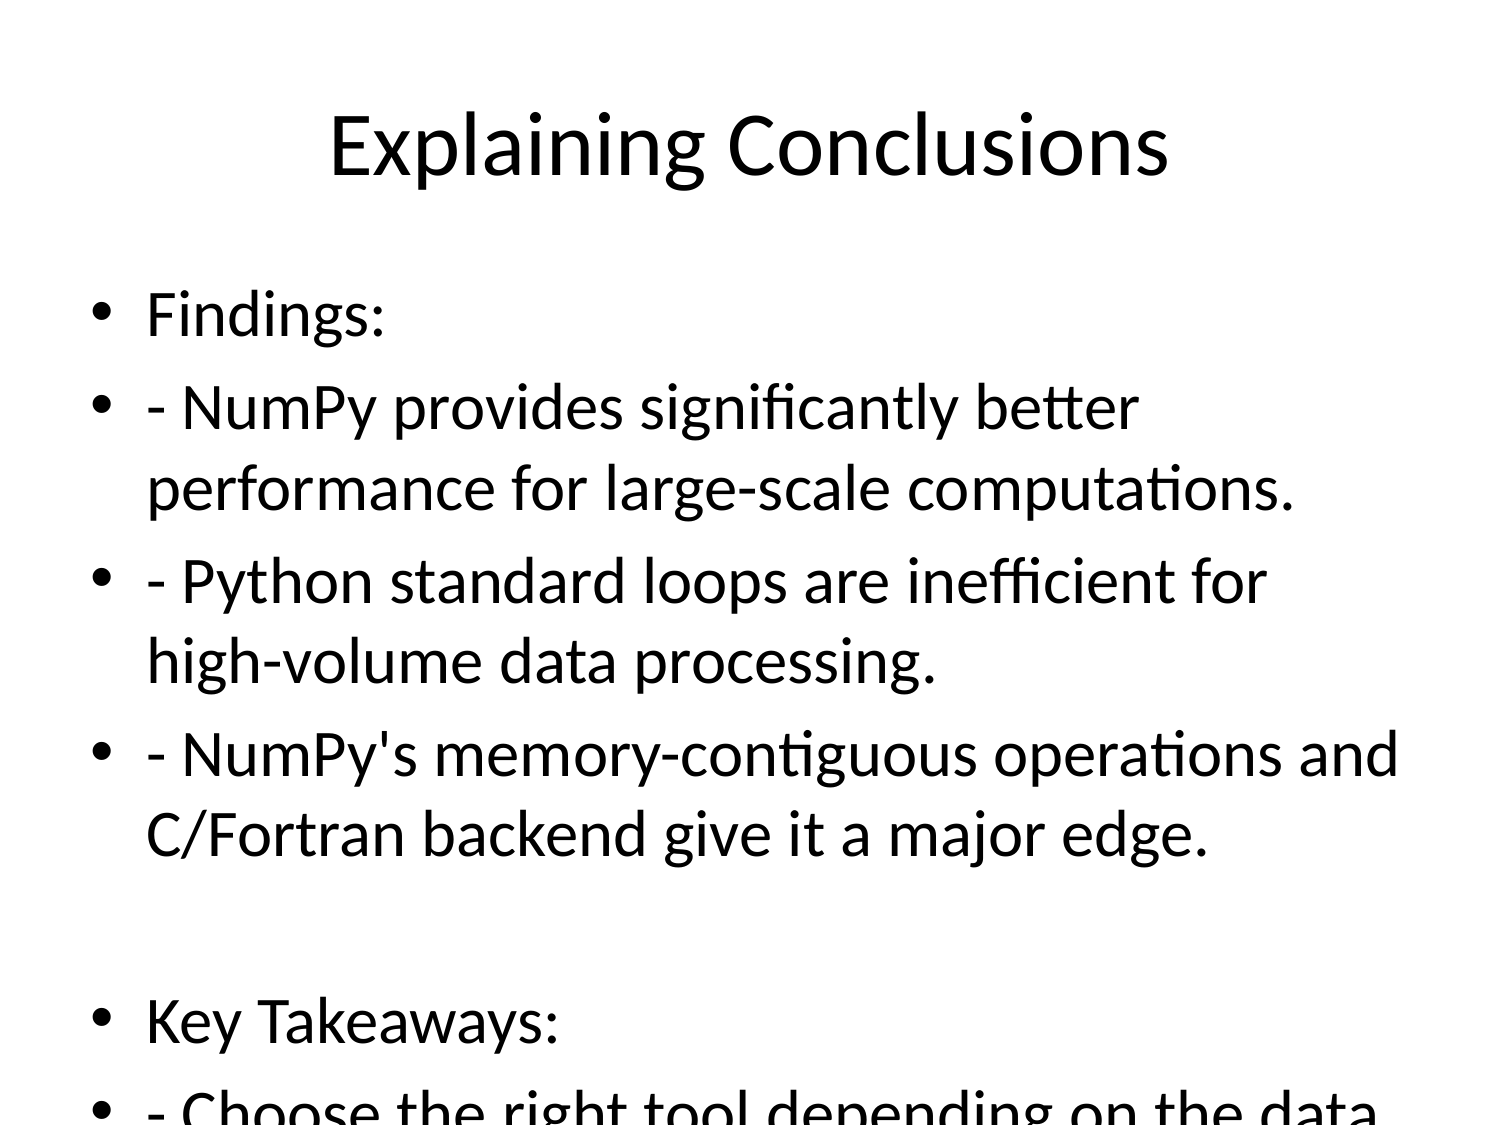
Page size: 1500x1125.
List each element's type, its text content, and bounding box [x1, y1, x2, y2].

list Findings: - NumPy provides significantly better performance for large-scale computations. - Python standard loops are inefficient for high-volume data processing. - NumPy's memory-contiguous operations and C/Fortran backend give it a major edge. Key Takeaways: - Choose the right tool depending on the data size and computational complexity. - NumPy is ideal for data science, AI, and numerical computing. - Visualization and teamwork are essential for performance analysis. [75, 262, 1425, 1005]
title Explaining Conclusions [75, 45, 1425, 233]
